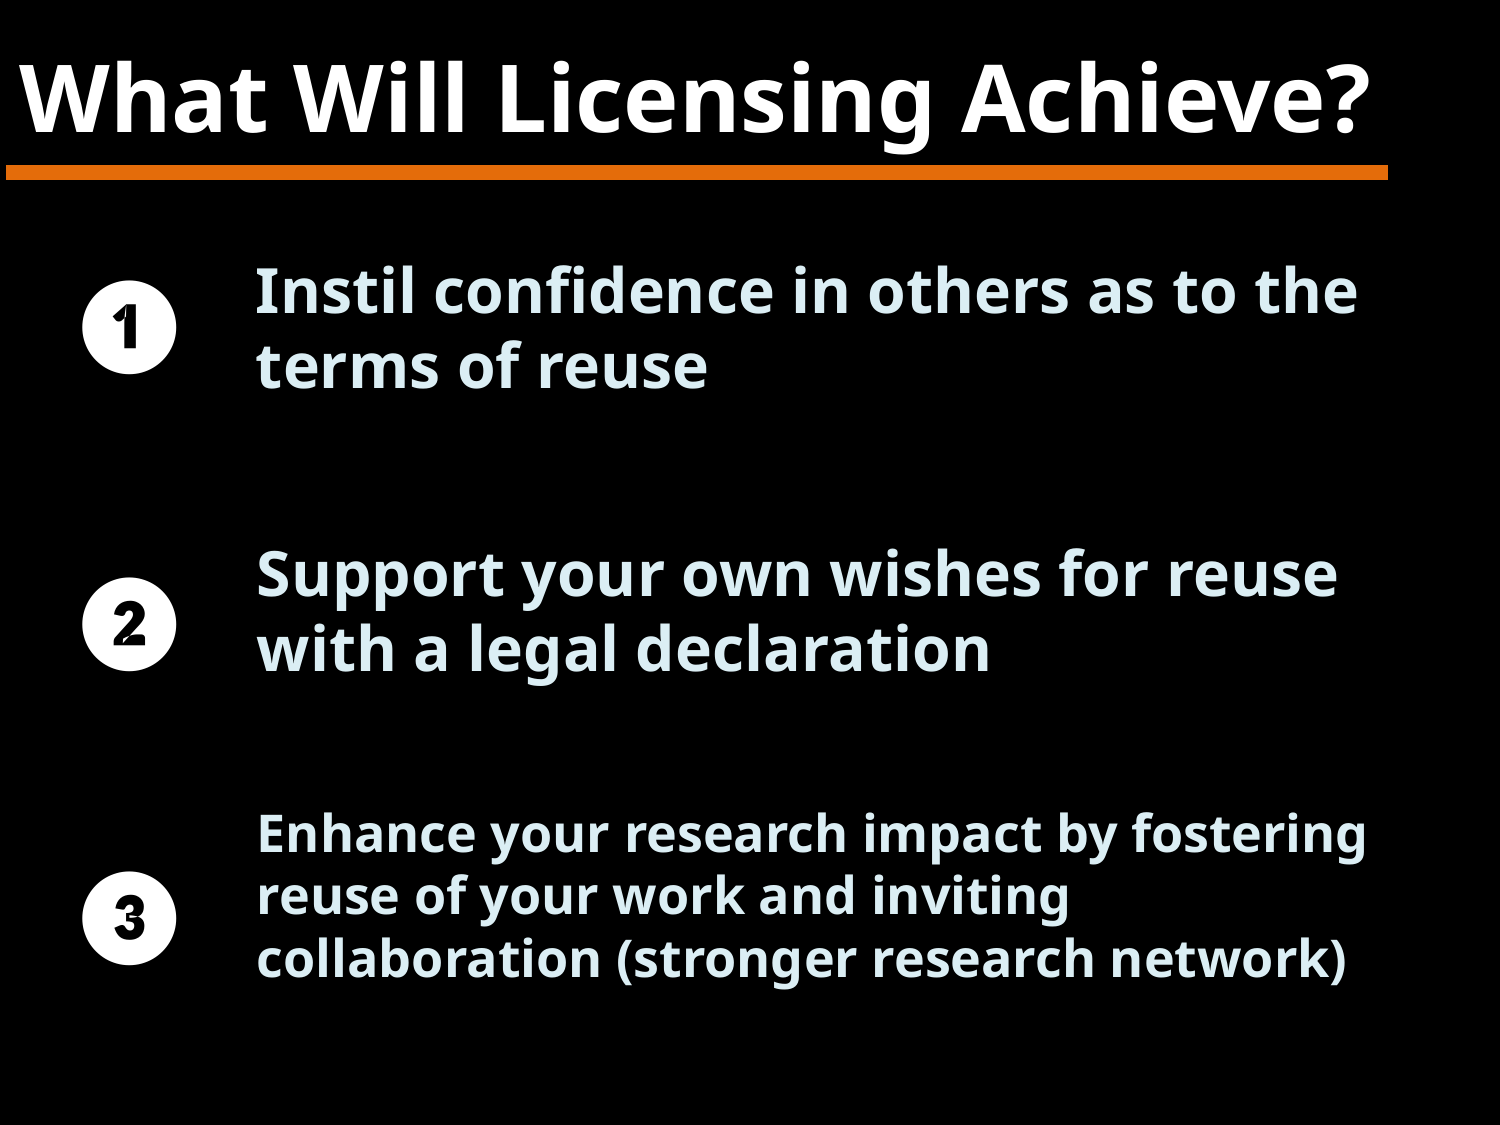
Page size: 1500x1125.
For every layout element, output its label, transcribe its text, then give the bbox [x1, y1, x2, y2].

text_box ❶ [53, 255, 207, 383]
text_box What Will Licensing Achieve? [4, 31, 1424, 159]
text_box Support your own wishes for reuse with a legal declaration [242, 527, 1376, 692]
text_box ❸ [53, 846, 195, 1019]
text_box Enhance your research impact by fostering reuse of your work and inviting collaboration (stronger research network) [242, 792, 1388, 995]
text_box ❷ [53, 551, 183, 680]
text_box Instil confidence in others as to the terms of reuse [241, 243, 1459, 409]
